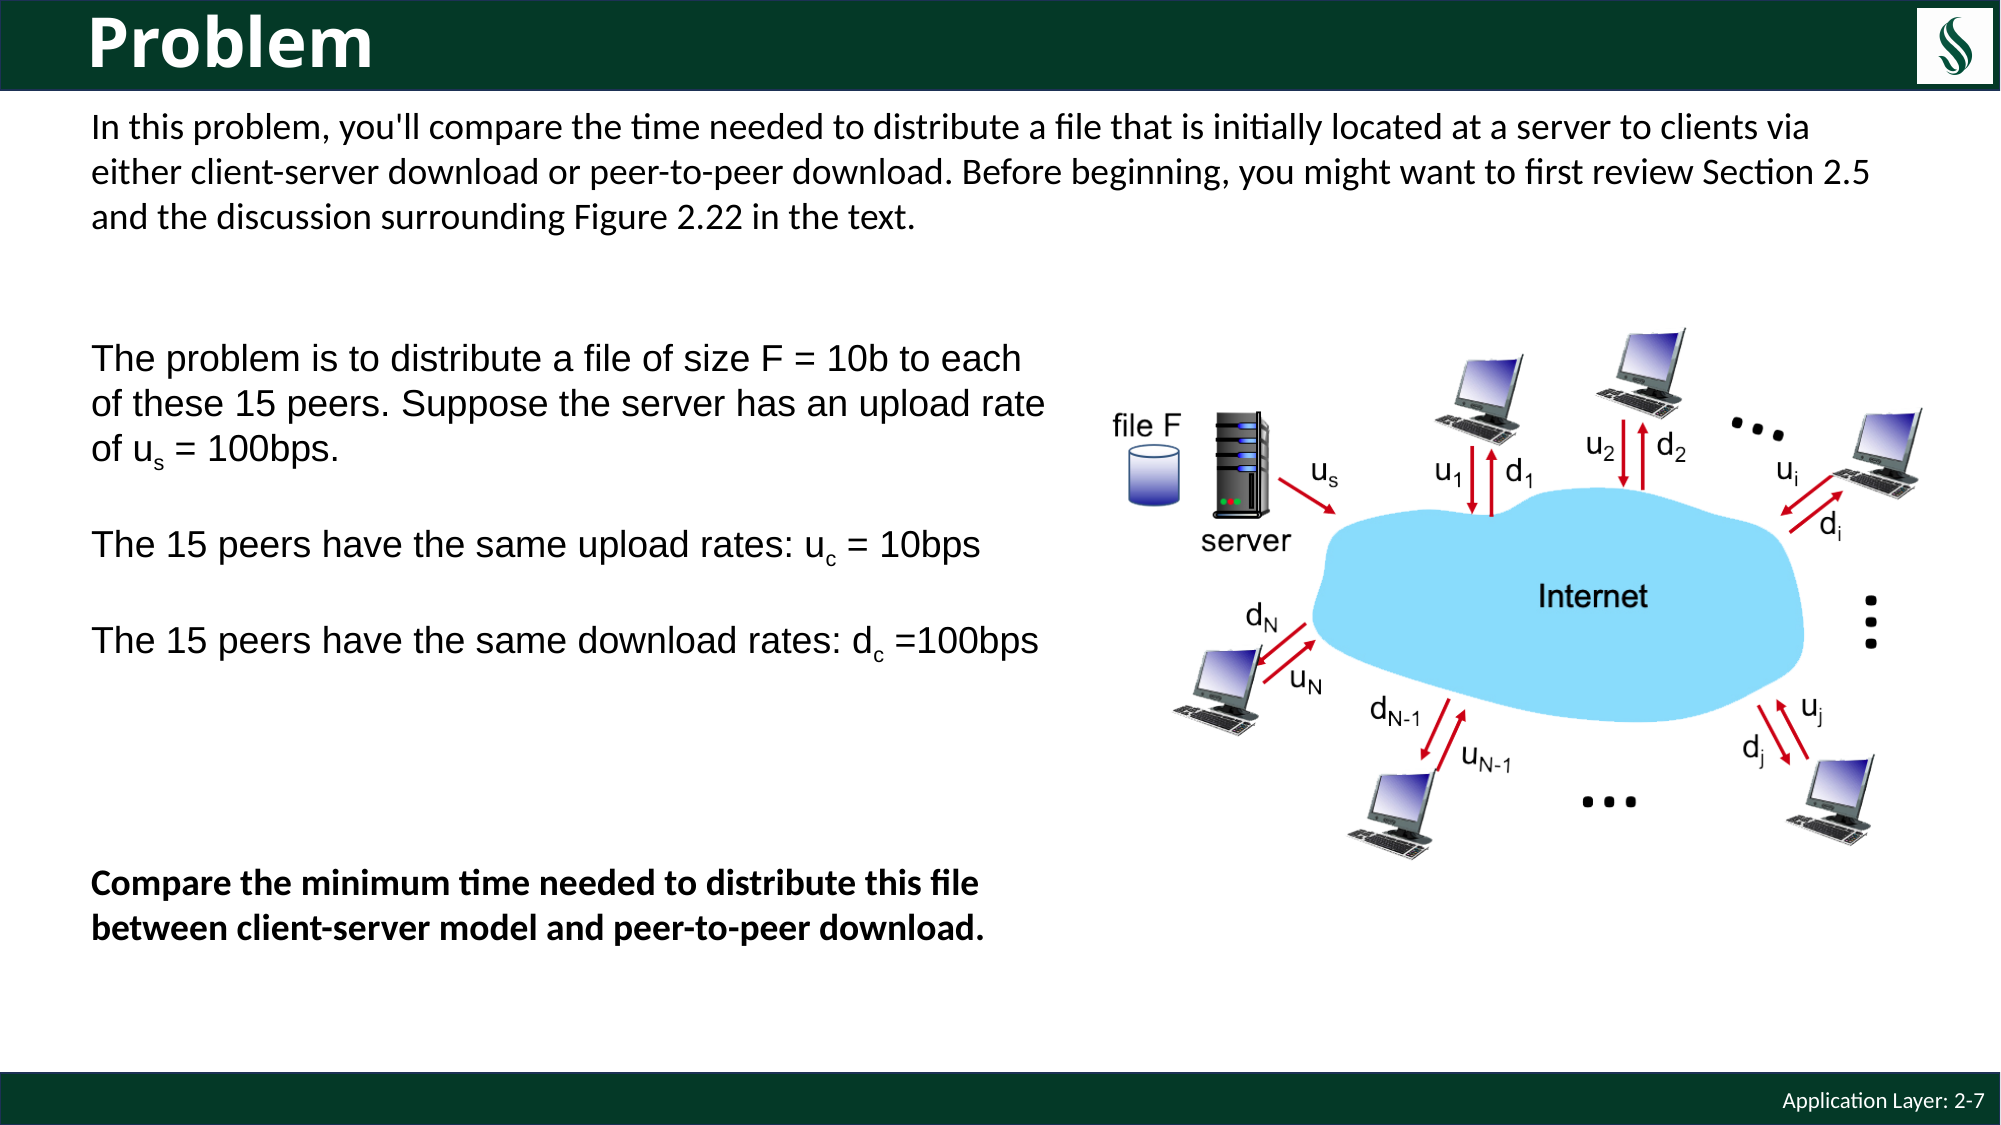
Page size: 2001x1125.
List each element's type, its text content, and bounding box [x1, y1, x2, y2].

picture [1049, 264, 2000, 917]
title Problem [71, 0, 1797, 90]
text_box The problem is to distribute a file of size F = 10b to each of these 15 peers. Suppose the server has an upload rate of us = 100bps. The 15 peers have the same upload rates: uc = 10bps The 15 peers have the same download rates: dc =100bps [76, 326, 1049, 675]
picture [1917, 8, 1993, 84]
text_box In this problem, you'll compare the time needed to distribute a file that is initially located at a server to clients via either client-server download or peer-to-peer download. Before beginning, you might want to first review Section 2.5 and the discussion surrounding Figure 2.22 in the text. [76, 94, 1924, 245]
text_box Compare the minimum time needed to distribute this file between client-server model and peer-to-peer download. [76, 850, 1077, 956]
slide_number Application Layer: 2-7 [1550, 1072, 2000, 1125]
